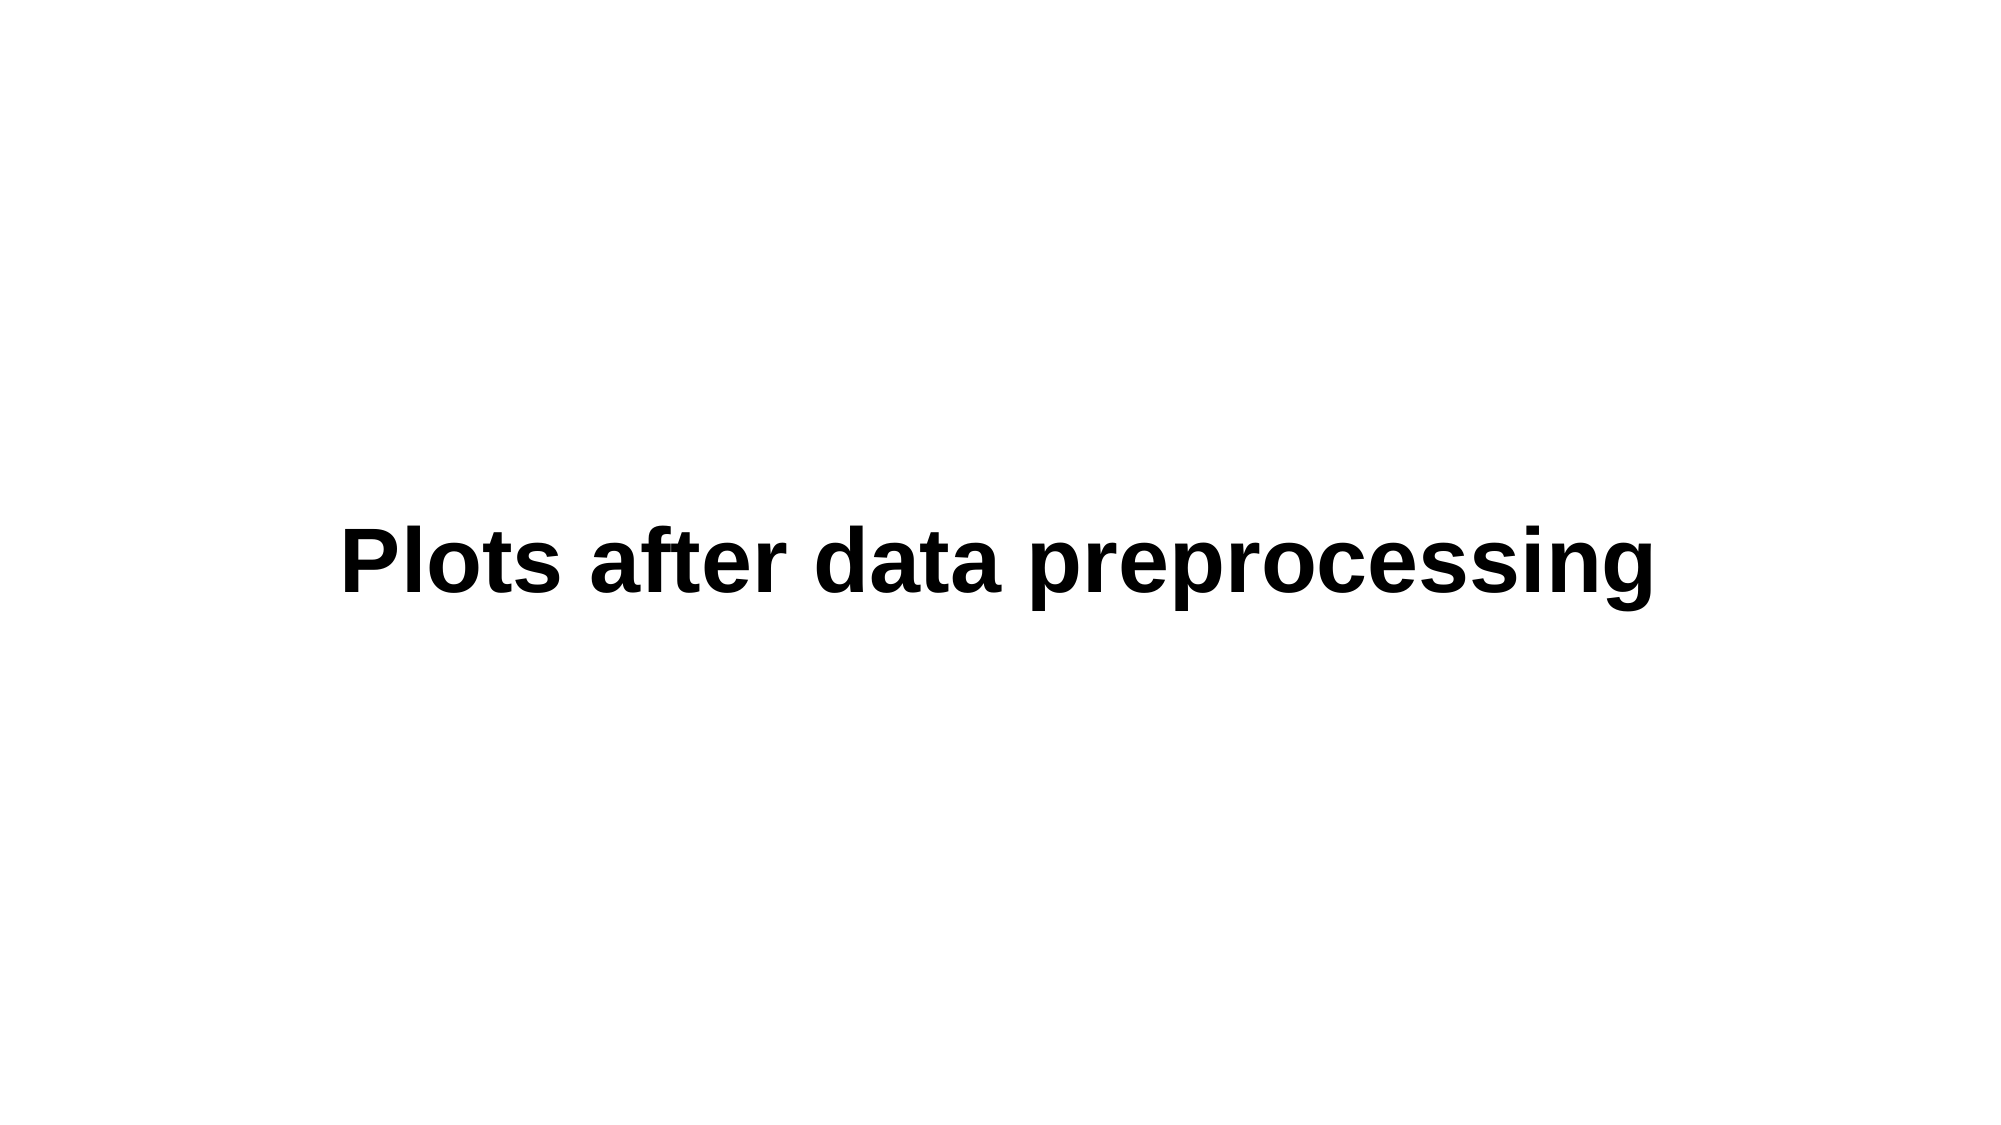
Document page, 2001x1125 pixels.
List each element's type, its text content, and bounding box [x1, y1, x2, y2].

title Plots after data preprocessing [137, 453, 1863, 672]
